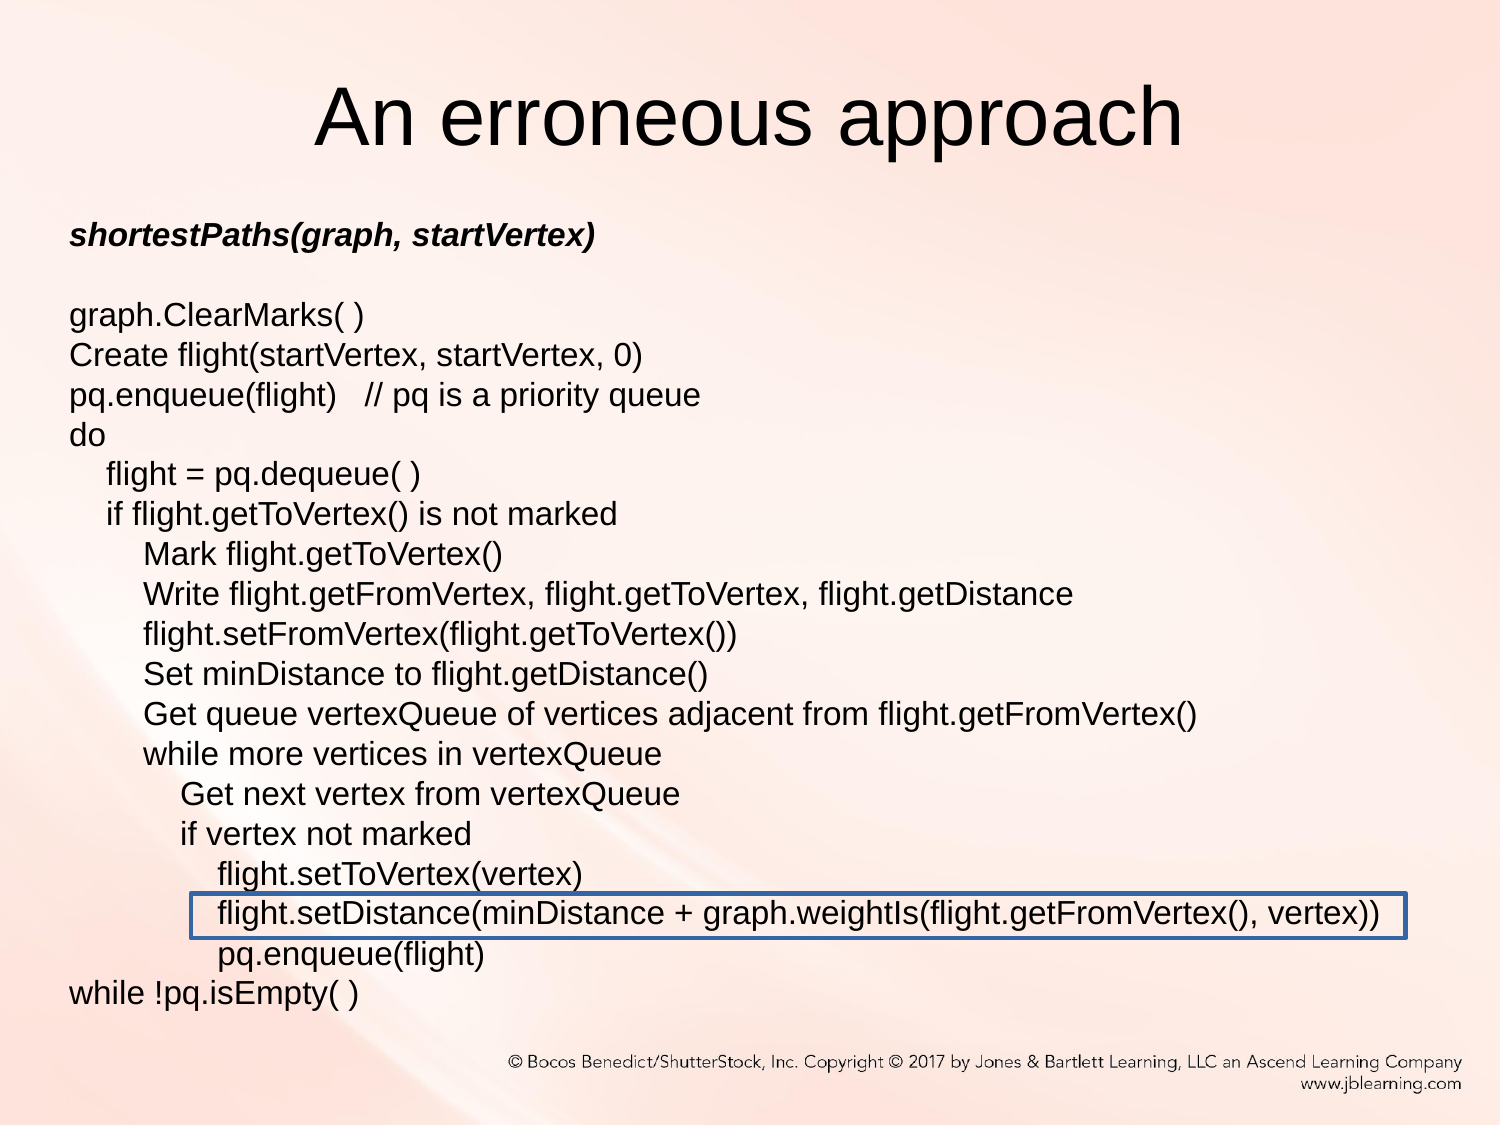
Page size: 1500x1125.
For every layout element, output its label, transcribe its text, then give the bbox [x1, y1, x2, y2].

text_box [190, 893, 1406, 939]
text_box shortestPaths(graph, startVertex) graph.ClearMarks( ) Create flight(startVertex, startVertex, 0) pq.enqueue(flight) // pq is a priority queue do flight = pq.dequeue( ) if flight.getToVertex() is not marked Mark flight.getToVertex() Write flight.getFromVertex, flight.getToVertex, flight.getDistance flight.setFromVertex(flight.getToVertex()) Set minDistance to flight.getDistance() Get queue vertexQueue of vertices adjacent from flight.getFromVertex() while more vertices in vertexQueue Get next vertex from vertexQueue if vertex not marked flight.setToVertex(vertex) flight.setDistance(minDistance + graph.weightIs(flight.getFromVertex(), vertex)) pq.enqueue(flight) while !pq.isEmpty( ) [54, 205, 1398, 1019]
picture [0, 0, 1500, 1125]
text_box An erroneous approach [74, 50, 1425, 175]
